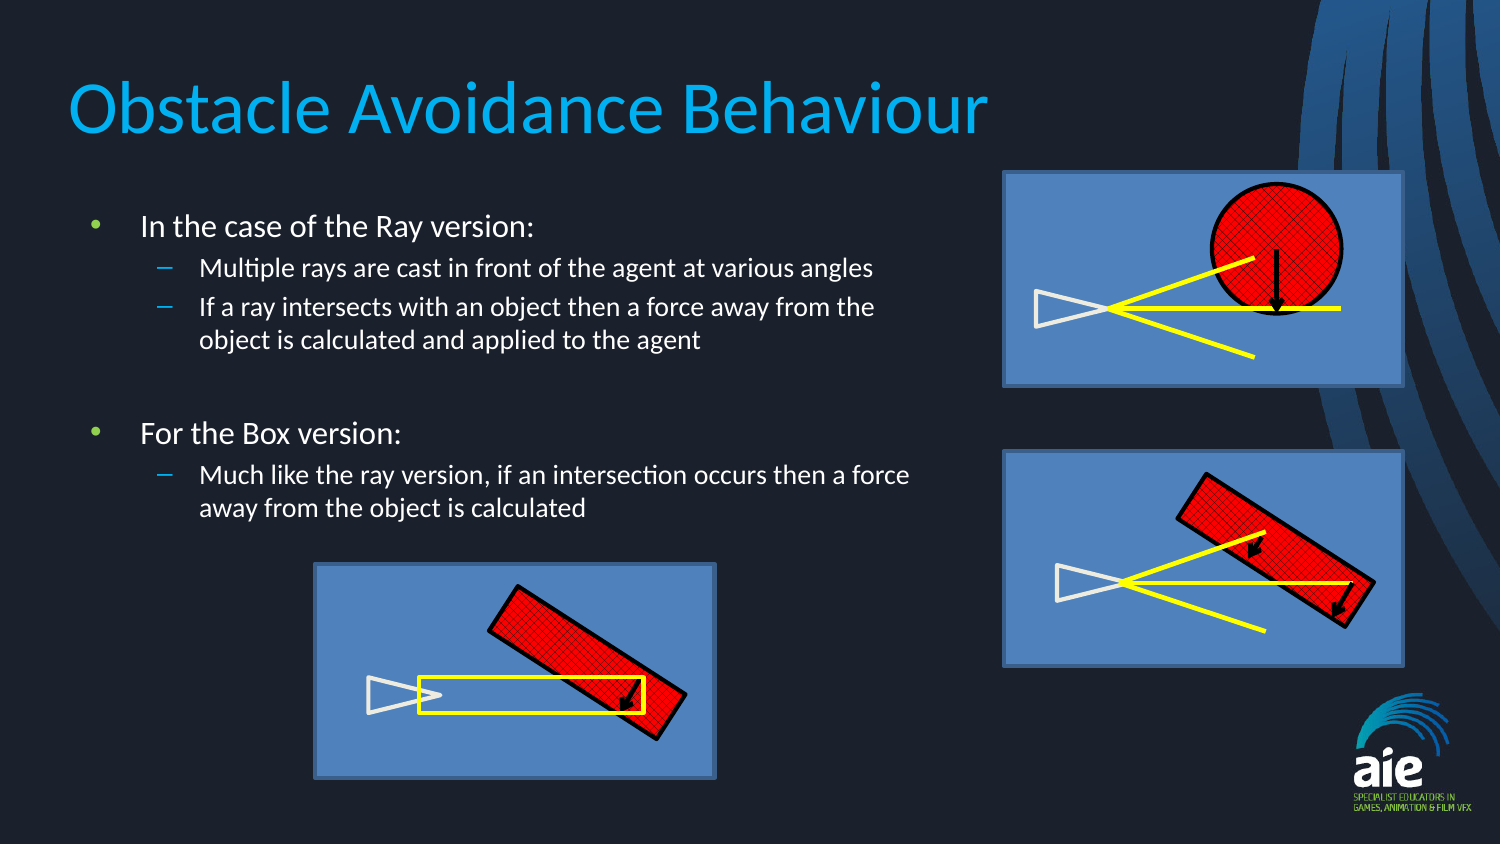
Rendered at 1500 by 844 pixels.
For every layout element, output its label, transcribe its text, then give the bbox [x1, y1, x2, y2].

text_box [314, 563, 715, 779]
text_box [1003, 451, 1404, 666]
title Obstacle Avoidance Behaviour [53, 33, 1425, 175]
picture [0, 0, 1500, 844]
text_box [1003, 171, 1404, 387]
list In the case of the Ray version: Multiple rays are cast in front of the agent at various angles If a ray intersects with an object then a force away from the object is calculated and applied to the agent For the Box version: Much like the ray version, if an intersection occurs then a force away from the object is calculated [75, 196, 951, 537]
